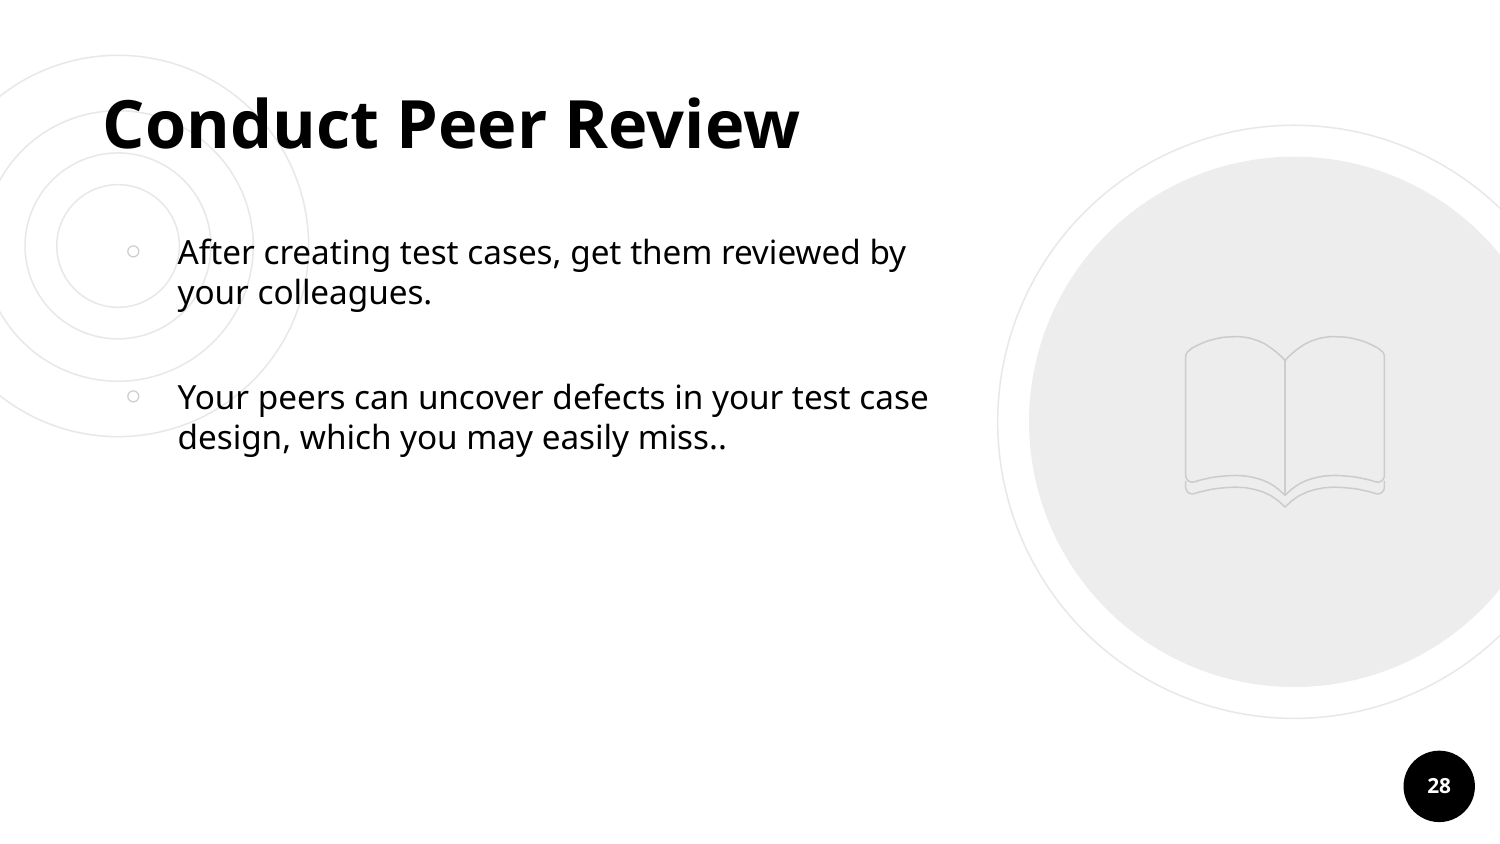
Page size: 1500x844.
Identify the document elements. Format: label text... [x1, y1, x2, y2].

slide_number 28 [1403, 750, 1475, 823]
title Conduct Peer Review [87, 55, 939, 177]
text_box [1185, 336, 1385, 508]
list After creating test cases, get them reviewed by your colleagues. Your peers can uncover defects in your test case design, which you may easily miss.. [87, 216, 961, 751]
